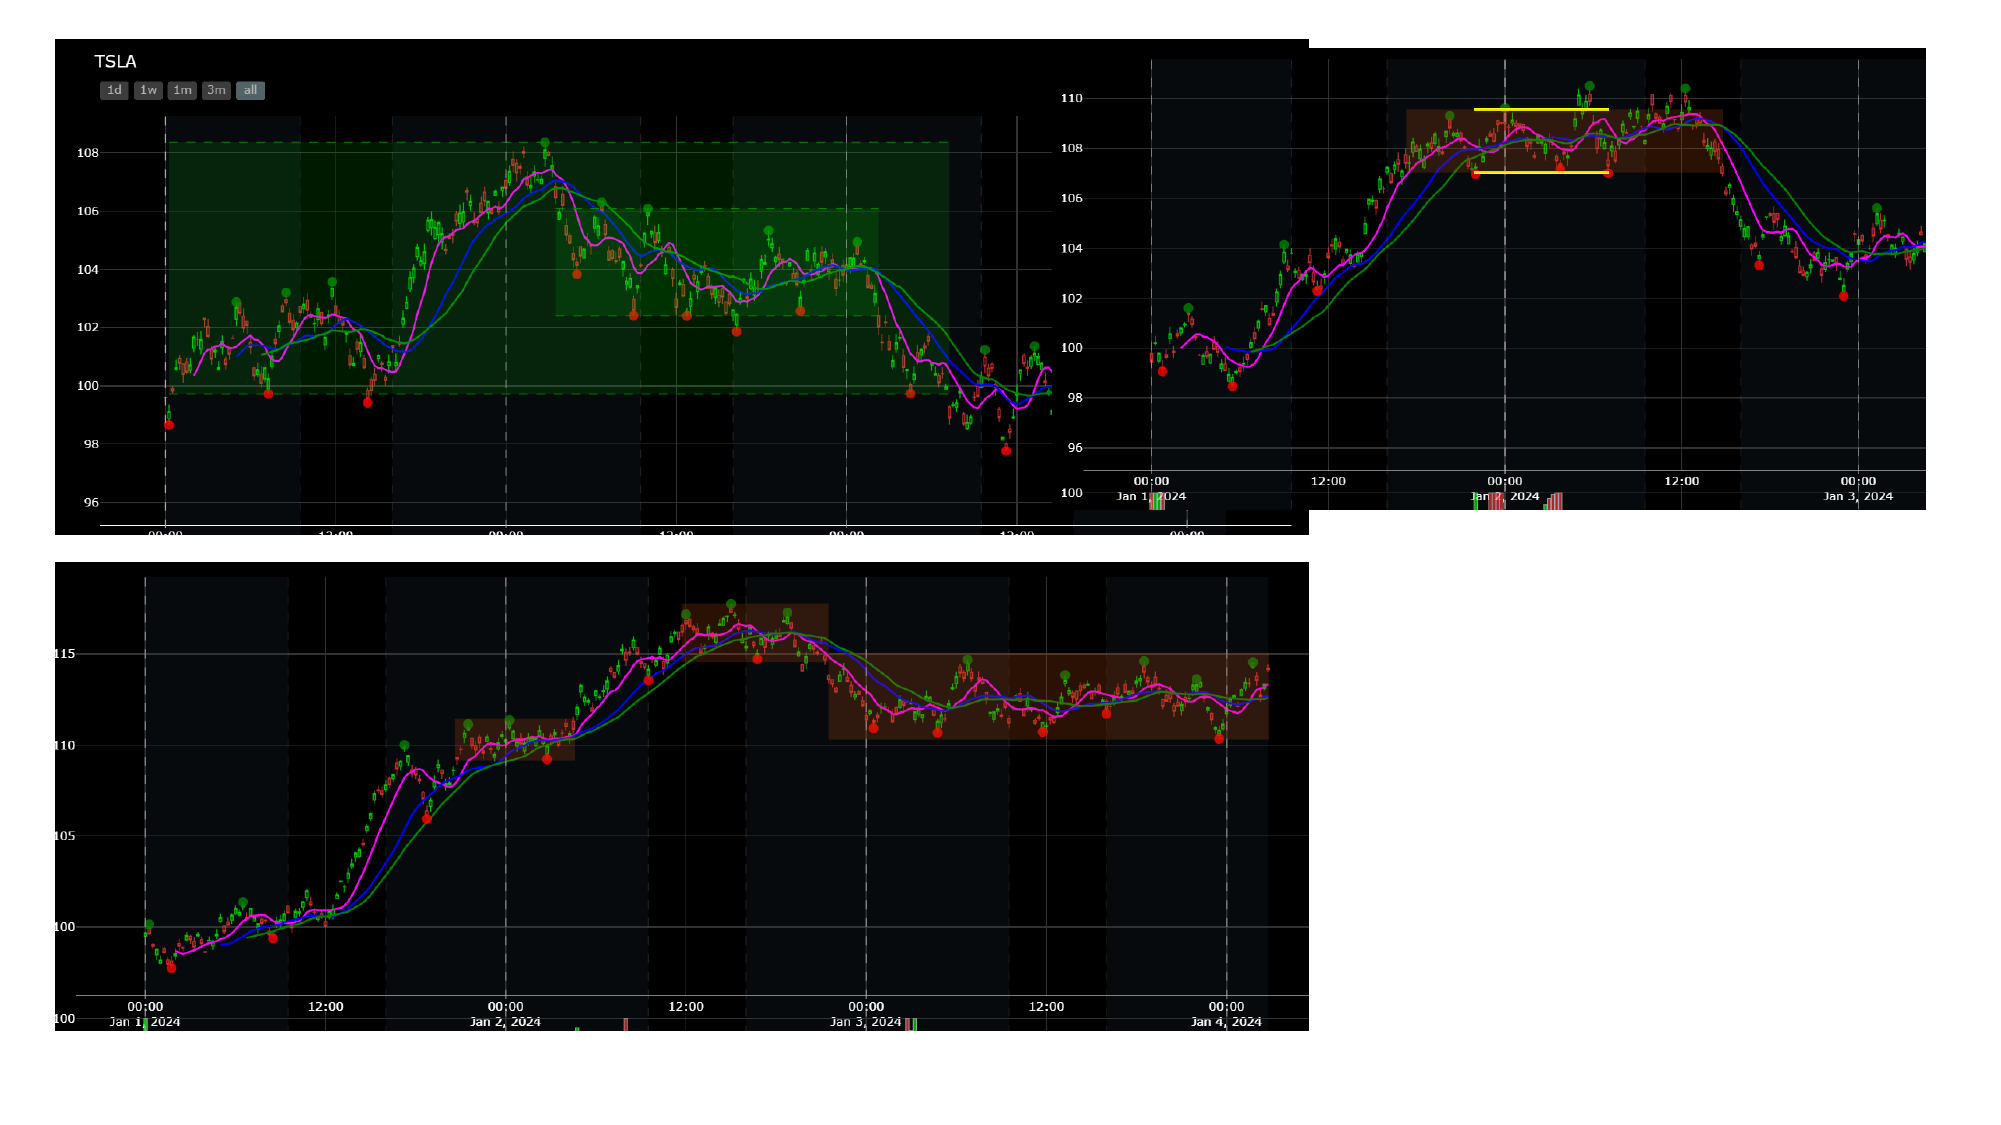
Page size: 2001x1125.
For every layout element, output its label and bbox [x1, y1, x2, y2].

picture [54, 38, 1927, 536]
picture [54, 561, 1309, 1032]
